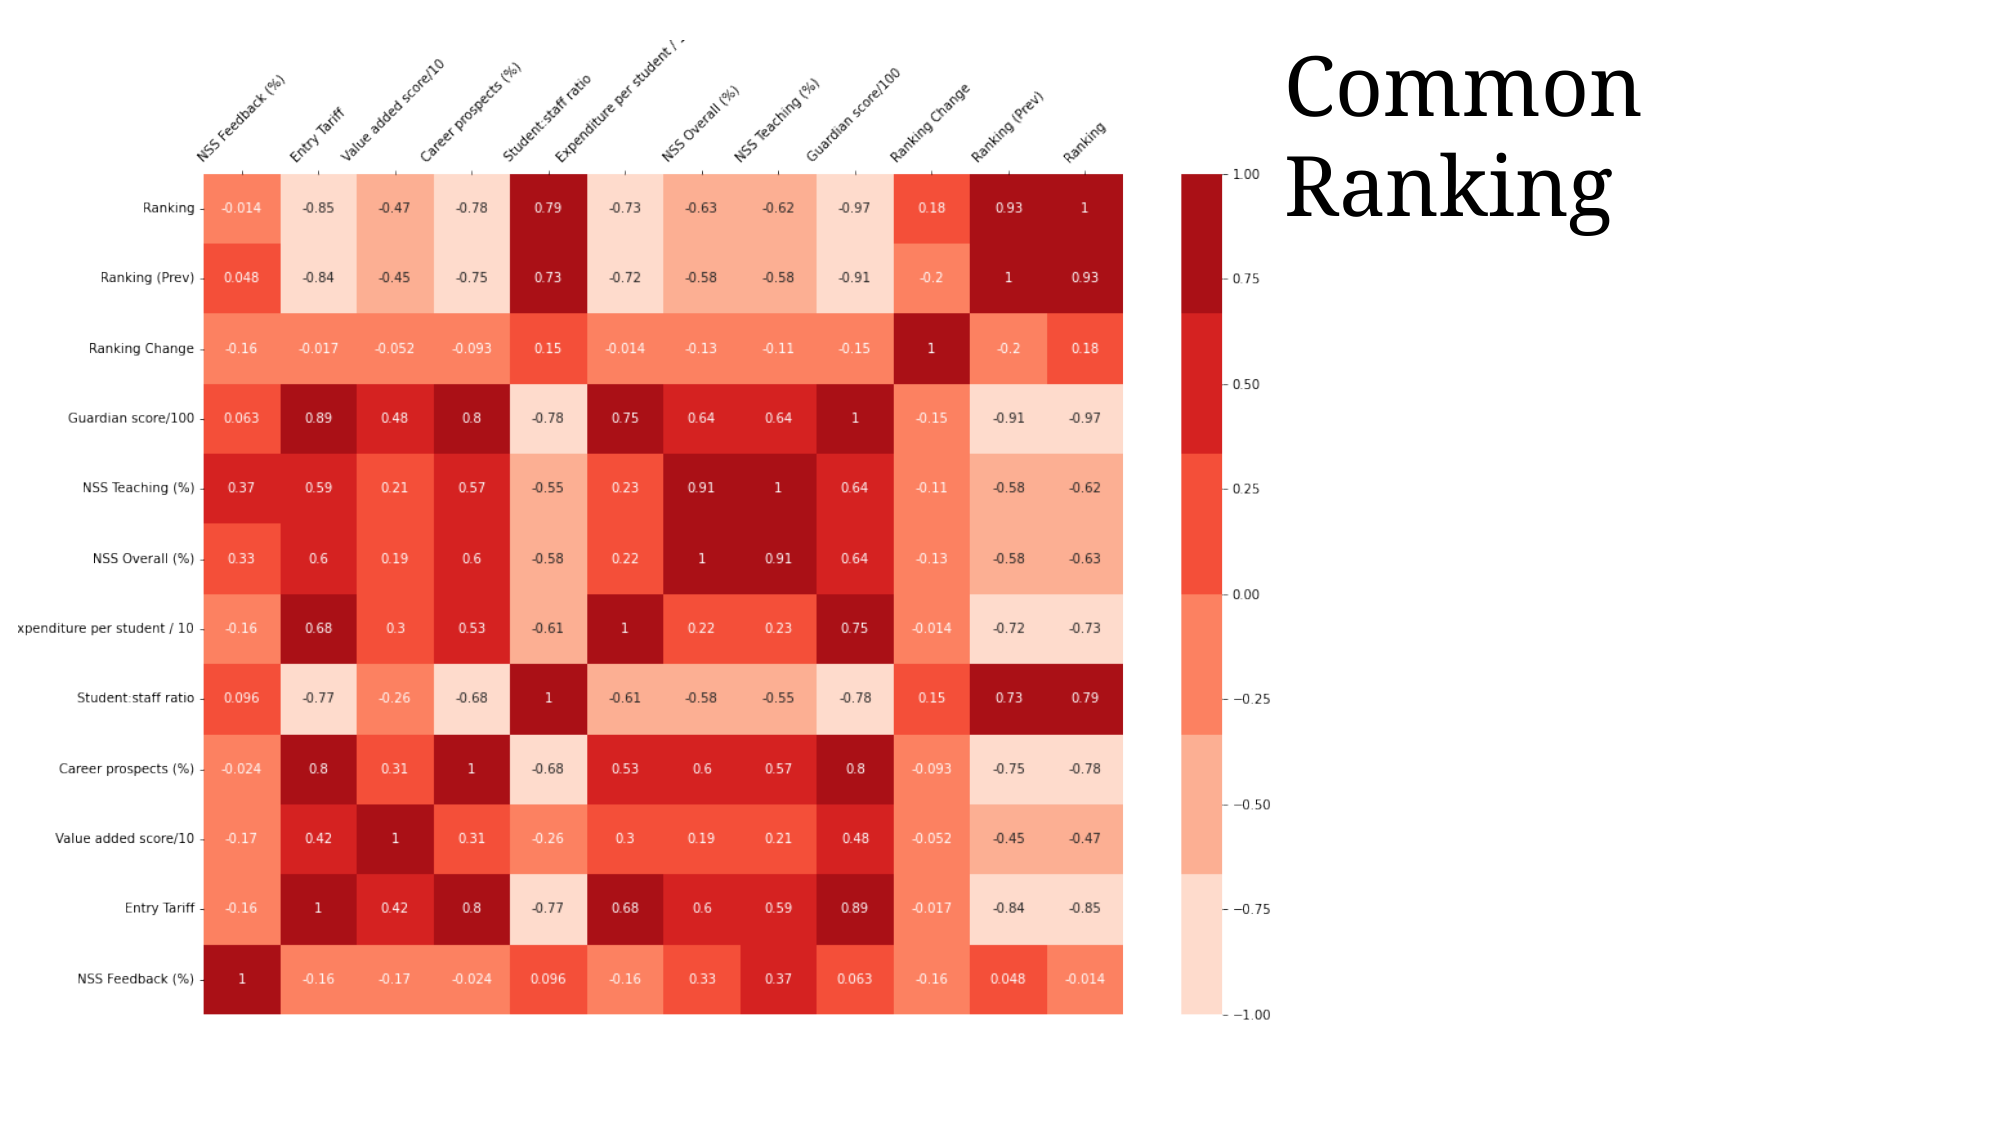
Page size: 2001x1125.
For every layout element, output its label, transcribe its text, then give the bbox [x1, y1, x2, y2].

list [18, 40, 1502, 1125]
text_box Common Ranking [1269, 26, 1982, 241]
